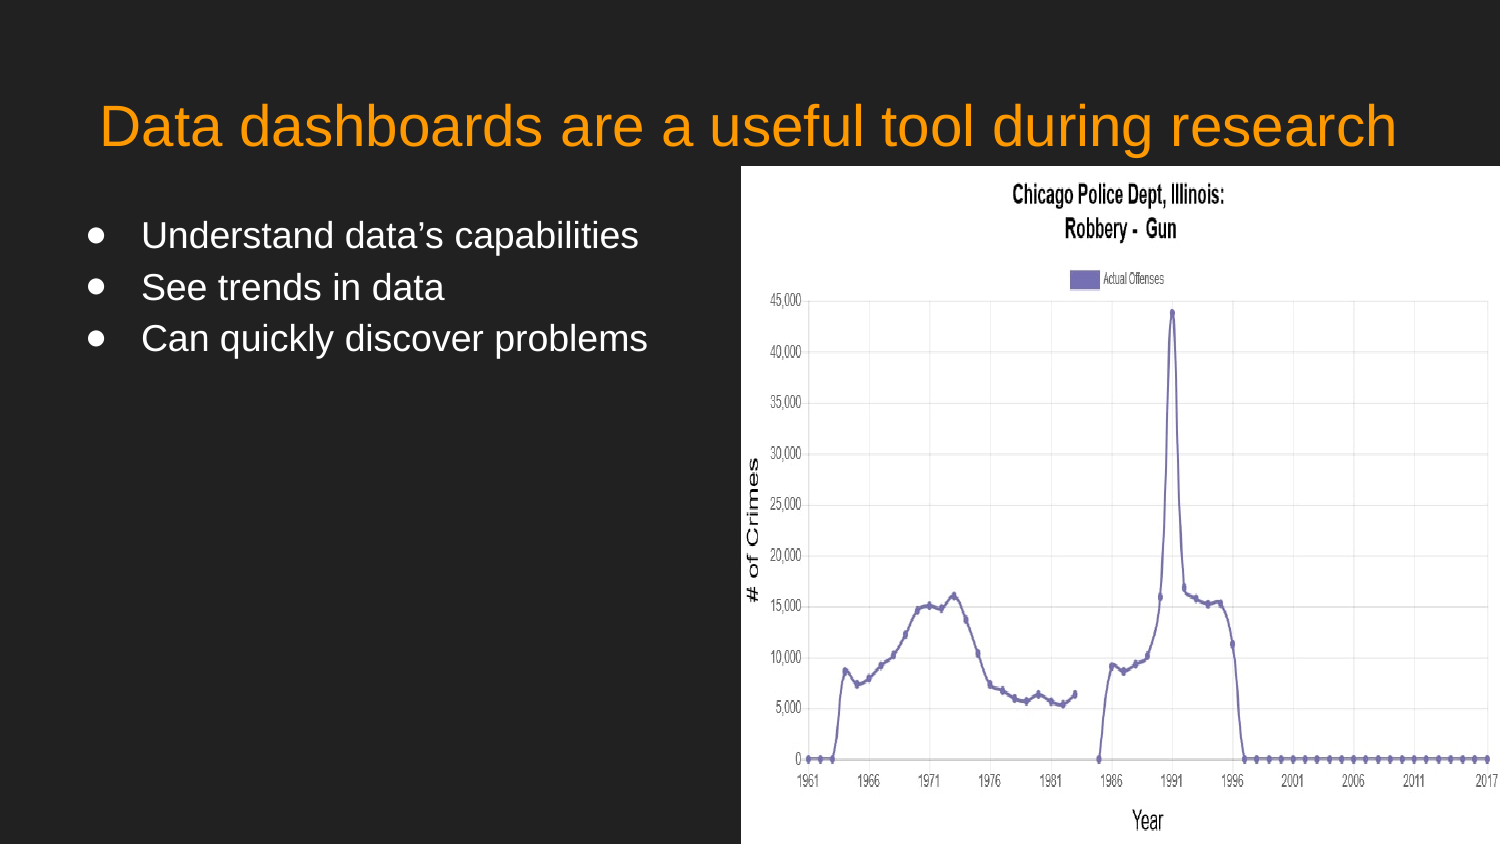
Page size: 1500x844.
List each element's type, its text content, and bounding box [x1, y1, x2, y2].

title Data dashboards are a useful tool during research [51, 72, 1449, 167]
picture [740, 166, 1500, 844]
list Understand data’s capabilities See trends in data Can quickly discover problems [51, 189, 735, 750]
